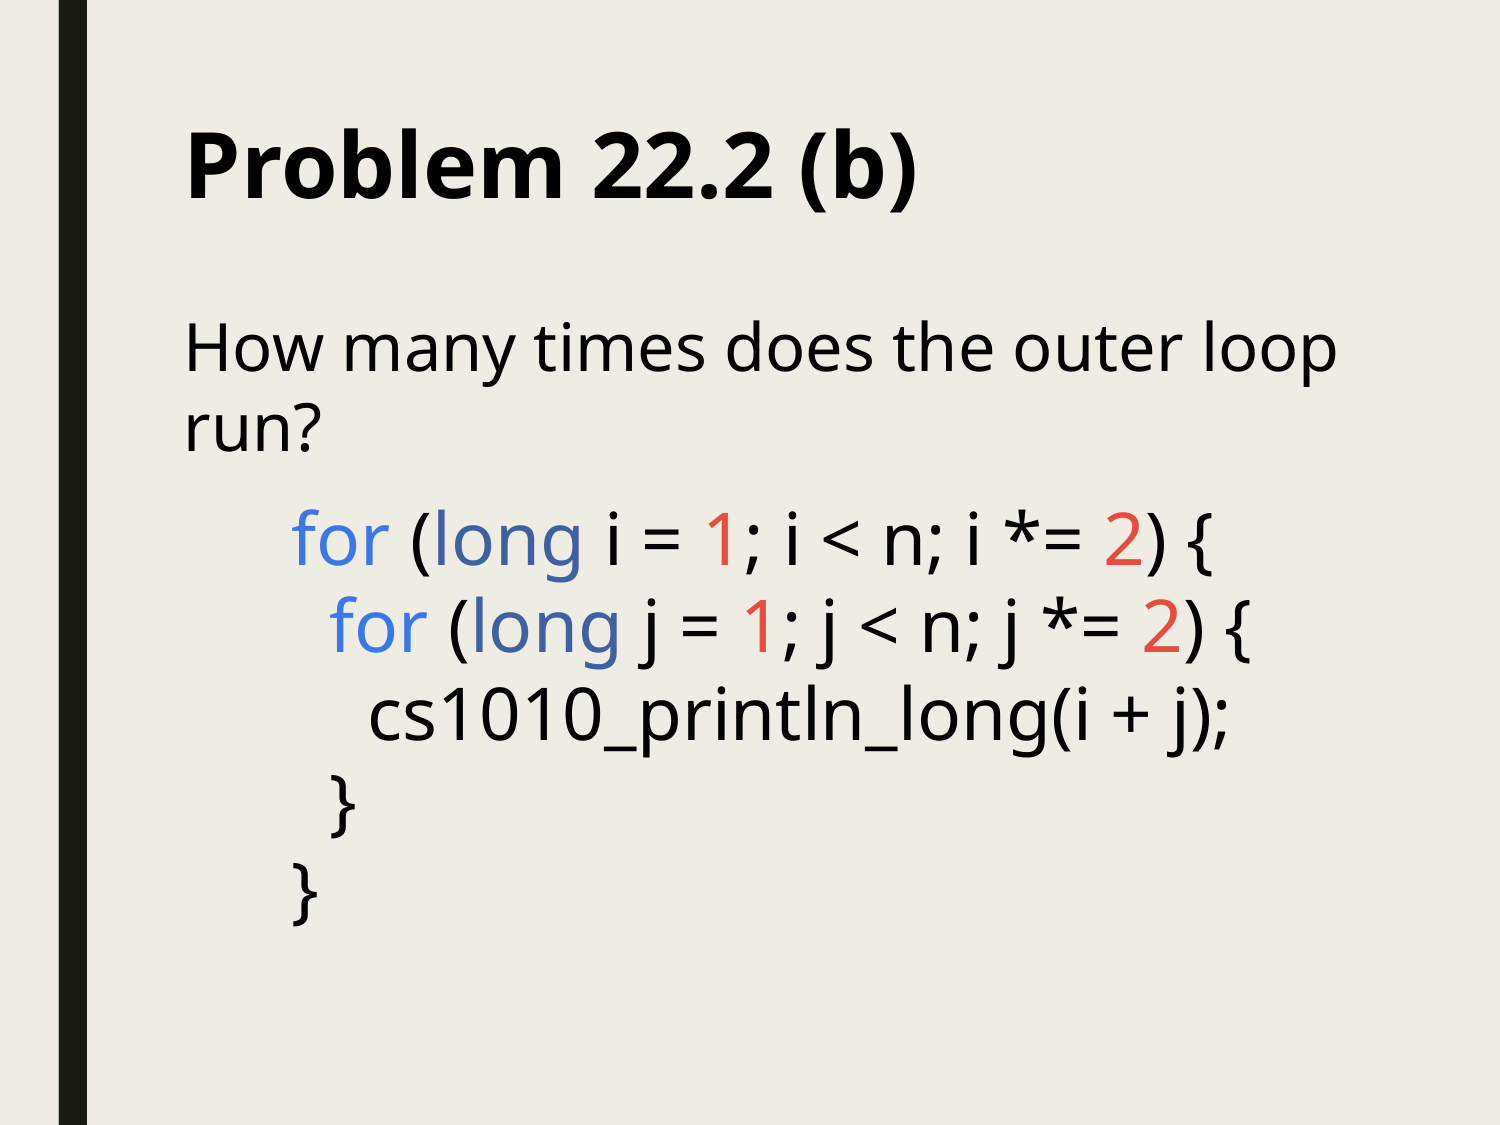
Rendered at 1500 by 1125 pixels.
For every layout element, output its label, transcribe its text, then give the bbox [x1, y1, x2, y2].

text_box How many times does the outer loop run? [168, 297, 1448, 473]
text_box for (long i = 1; i < n; i *= 2) { for (long j = 1; j < n; j *= 2) { cs1010_println_long(i + j); } } [276, 484, 1402, 938]
title Problem 22.2 (b) [168, 112, 1351, 297]
